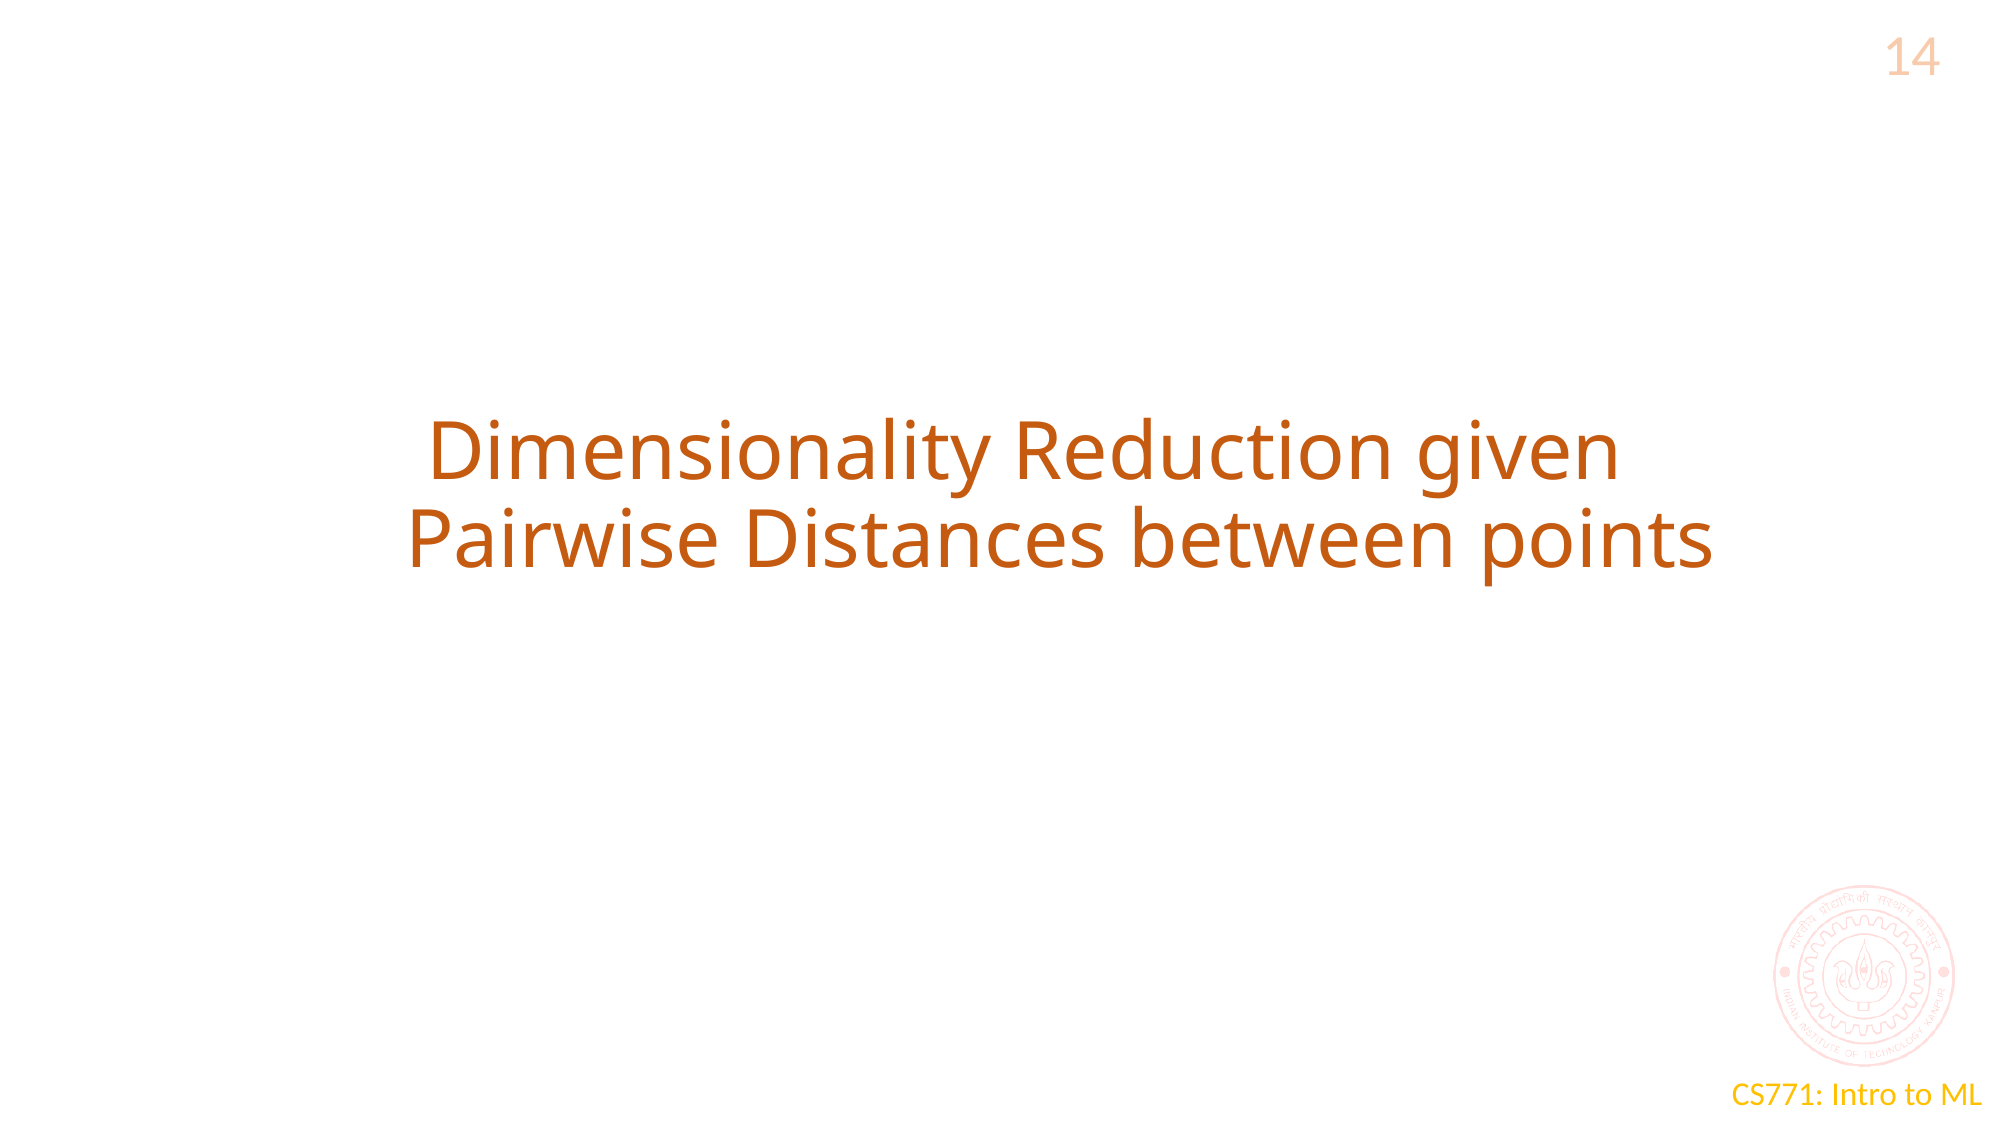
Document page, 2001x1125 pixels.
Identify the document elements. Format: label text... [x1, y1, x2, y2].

slide_number 14 [1857, 22, 1957, 83]
title Dimensionality Reduction given Pairwise Distances between points [390, 398, 1737, 597]
